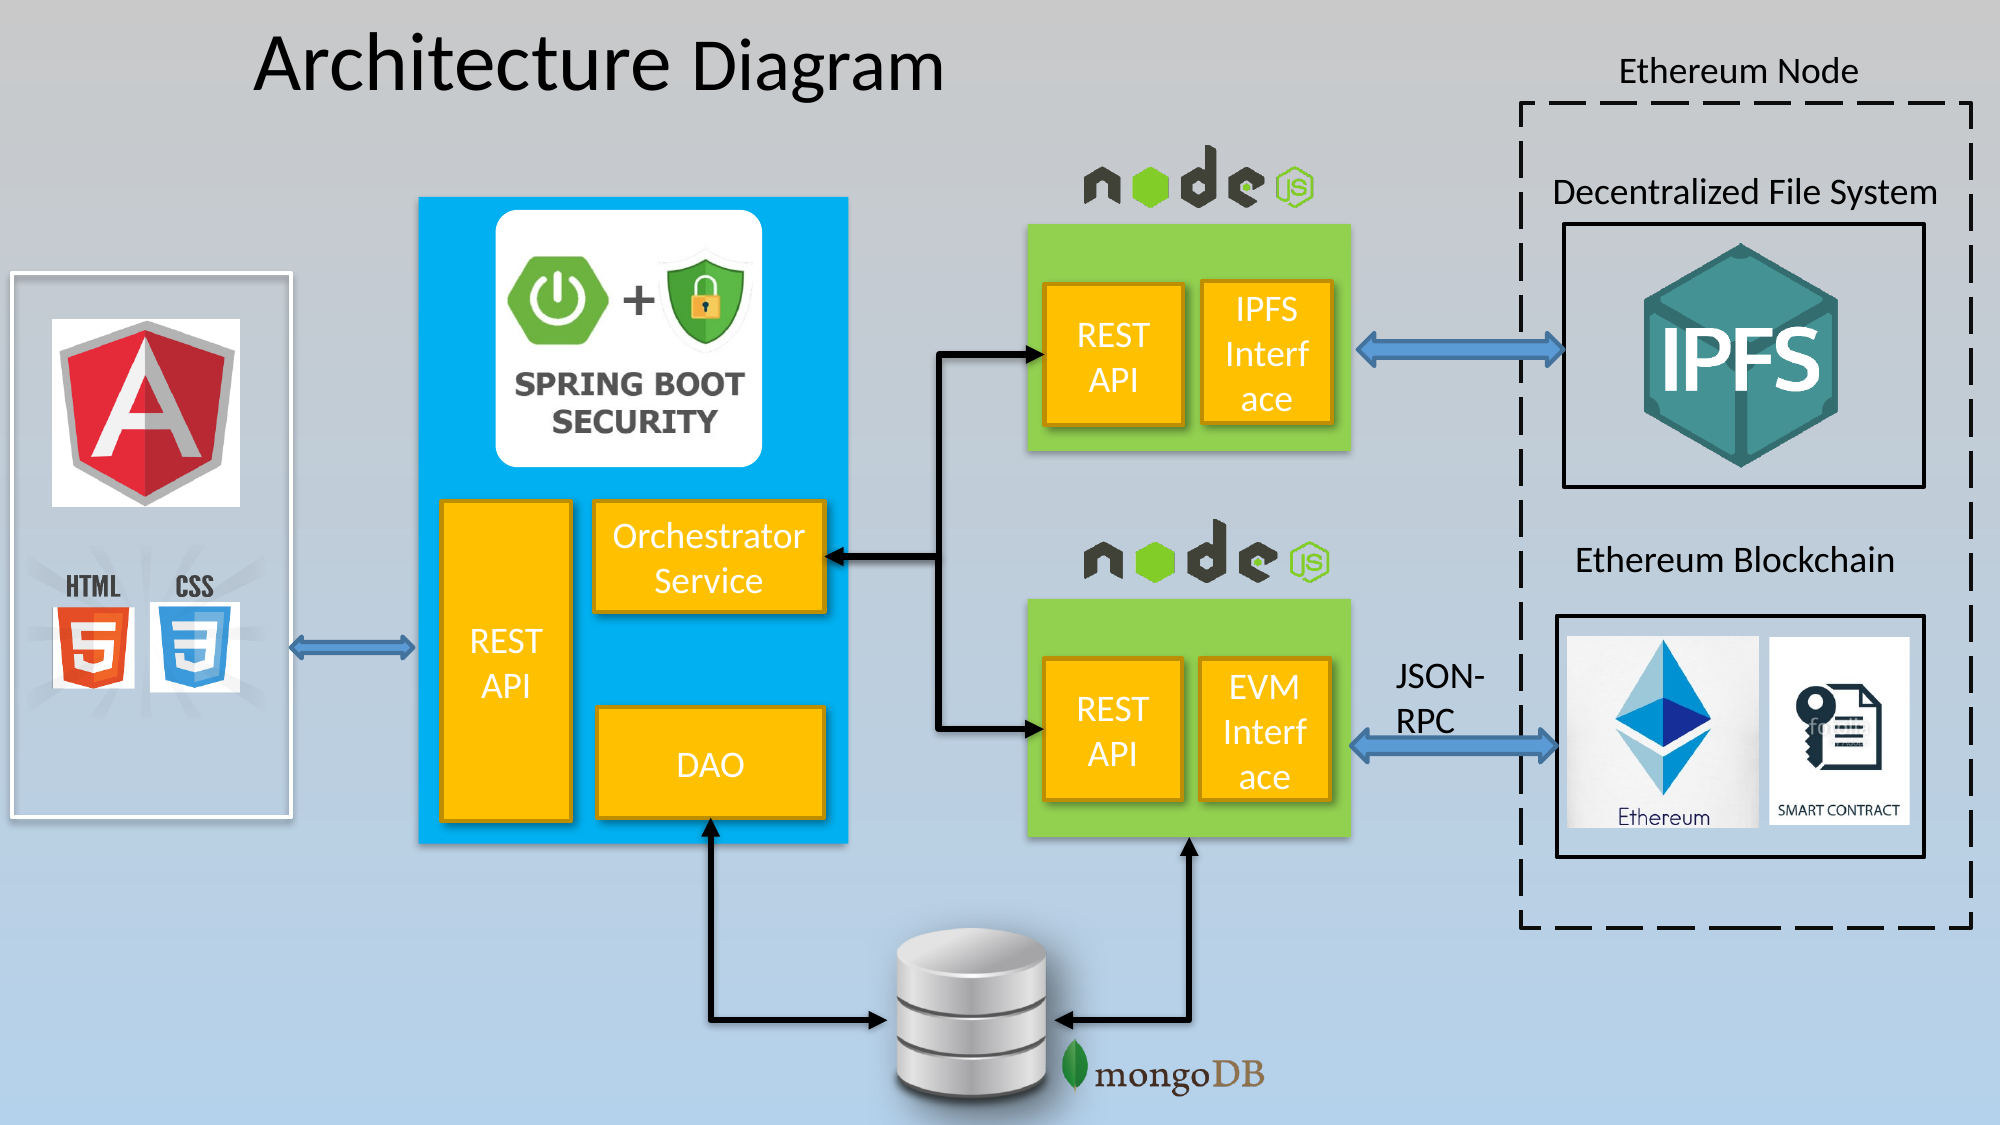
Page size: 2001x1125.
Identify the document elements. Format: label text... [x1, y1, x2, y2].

text_box [1355, 330, 1566, 369]
picture [1567, 636, 1760, 829]
text_box [1025, 222, 1353, 453]
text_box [1030, 861, 1214, 997]
picture [51, 319, 240, 508]
text_box [288, 634, 416, 661]
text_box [697, 830, 901, 1008]
picture [1628, 243, 1853, 468]
text_box [1025, 597, 1353, 839]
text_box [824, 354, 1045, 556]
text_box REST API [1042, 656, 1184, 802]
text_box [1519, 101, 1973, 930]
text_box REST API [439, 499, 573, 823]
text_box Orchestrator Service [592, 499, 819, 614]
picture [887, 927, 1271, 1113]
text_box Ethereum Blockchain [1548, 527, 1923, 587]
picture [496, 210, 762, 467]
picture [1769, 637, 1910, 826]
picture [26, 544, 265, 720]
text_box JSON-RPC [1381, 643, 1506, 749]
text_box Decentralized File System [1537, 159, 1957, 220]
text_box [1348, 727, 1559, 765]
text_box Architecture Diagram [80, 0, 1121, 115]
text_box [10, 271, 293, 819]
picture [1082, 519, 1330, 586]
text_box [417, 195, 850, 846]
text_box EVM Interface [1198, 656, 1332, 802]
text_box [1562, 222, 1926, 489]
picture [1082, 144, 1315, 211]
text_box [824, 556, 1045, 730]
text_box REST API [1042, 282, 1185, 427]
text_box Ethereum Node [1551, 38, 1927, 99]
text_box DAO [595, 705, 826, 820]
text_box IPFS Interface [1200, 279, 1334, 425]
text_box [1555, 614, 1926, 859]
